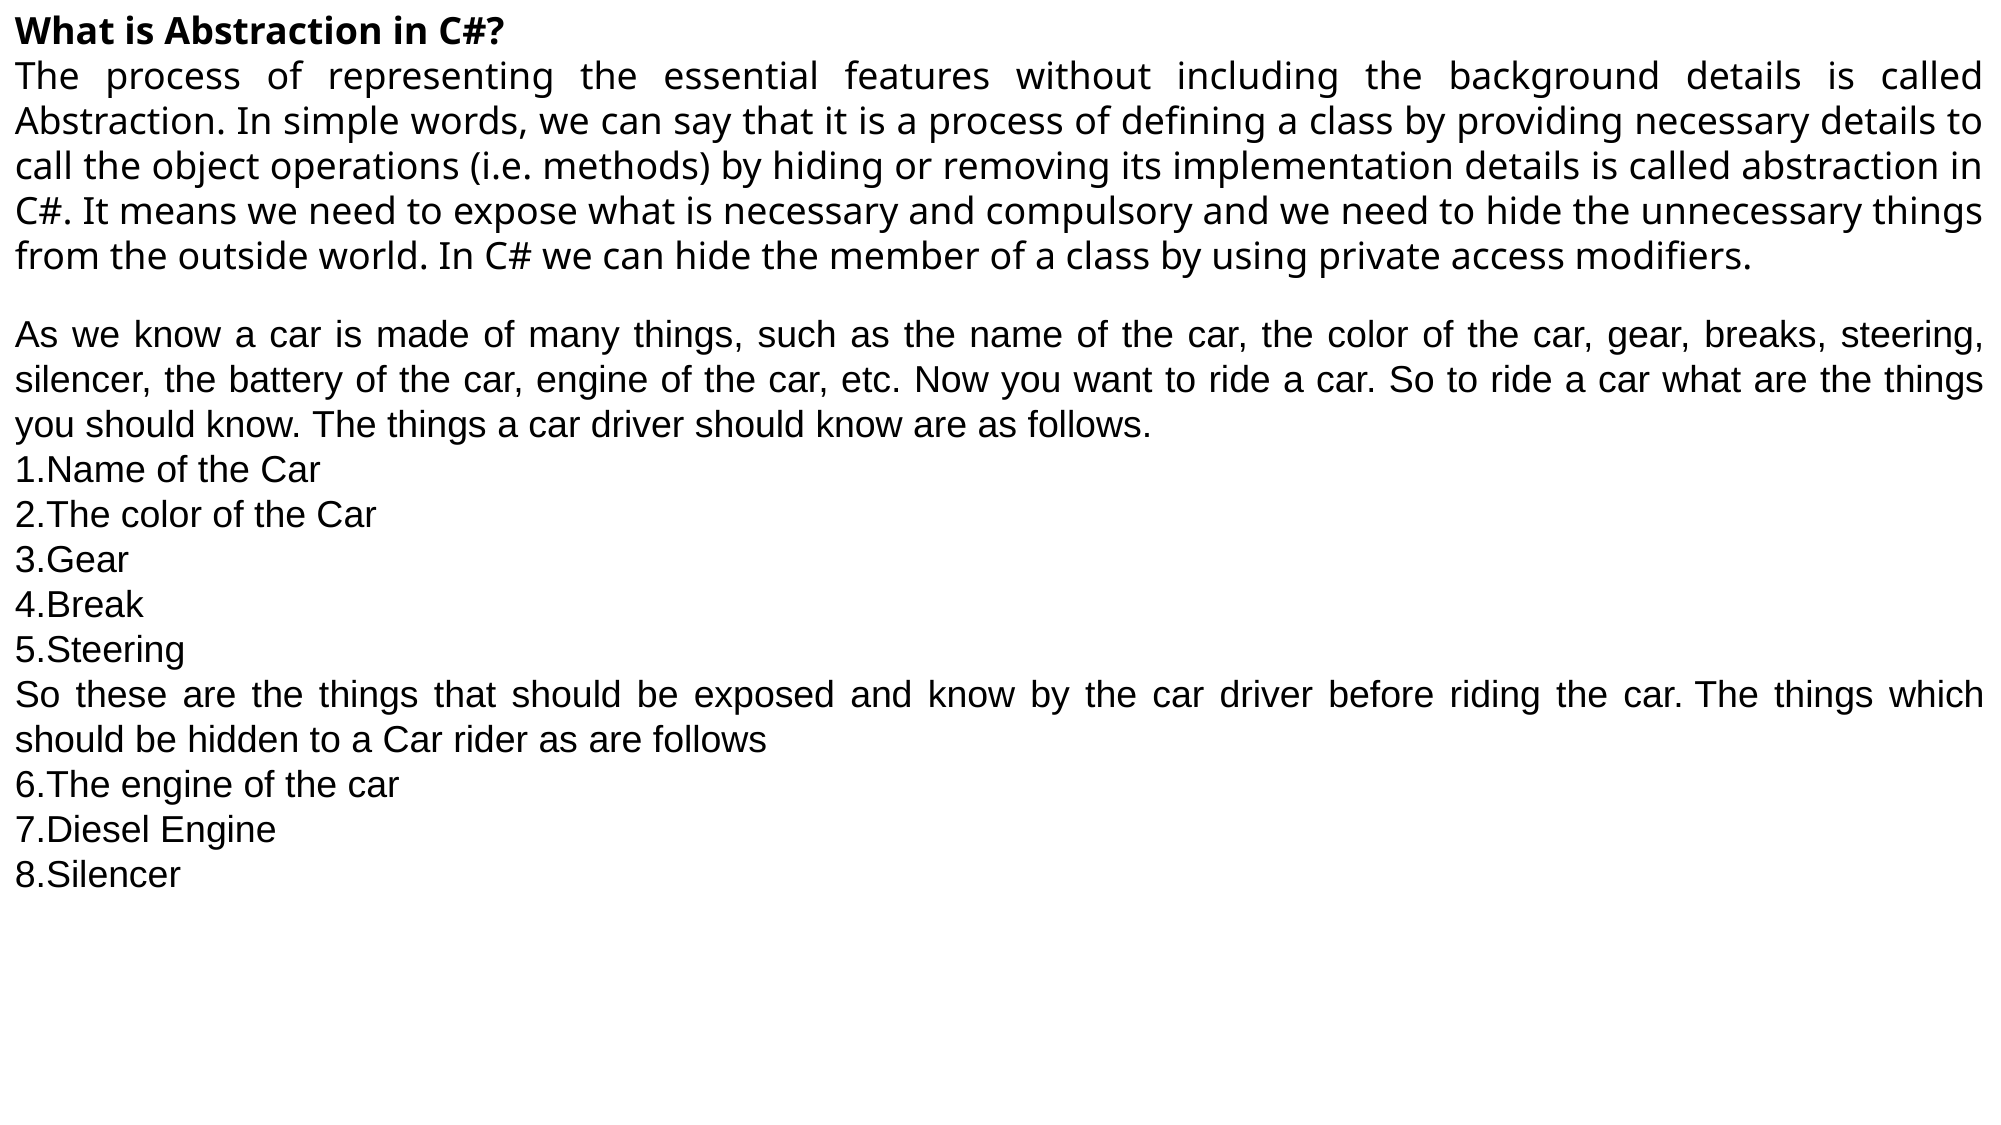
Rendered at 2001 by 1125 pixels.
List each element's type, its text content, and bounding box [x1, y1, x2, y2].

text_box What is Abstraction in C#? The process of representing the essential features without including the background details is called Abstraction. In simple words, we can say that it is a process of defining a class by providing necessary details to call the object operations (i.e. methods) by hiding or removing its implementation details is called abstraction in C#. It means we need to expose what is necessary and compulsory and we need to hide the unnecessary things from the outside world. In C# we can hide the member of a class by using private access modifiers. [0, 0, 2000, 285]
text_box As we know a car is made of many things, such as the name of the car, the color of the car, gear, breaks, steering, silencer, the battery of the car, engine of the car, etc. Now you want to ride a car. So to ride a car what are the things you should know. The things a car driver should know are as follows. Name of the Car The color of the Car Gear Break Steering So these are the things that should be exposed and know by the car driver before riding the car. The things which should be hidden to a Car rider as are follows The engine of the car Diesel Engine Silencer [0, 302, 2000, 903]
